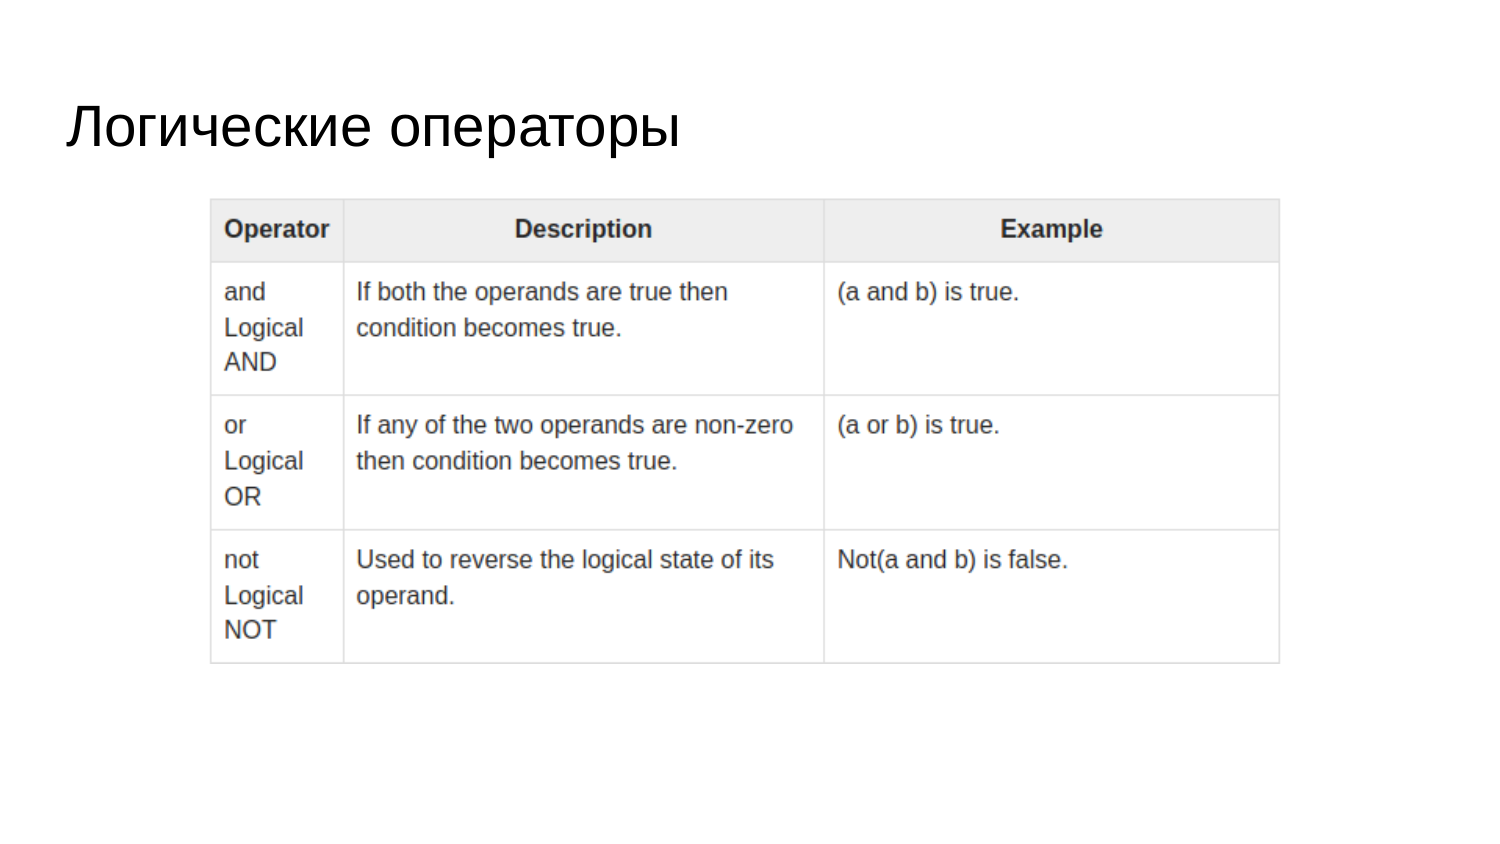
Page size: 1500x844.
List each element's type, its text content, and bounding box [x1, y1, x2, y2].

picture [204, 180, 1296, 664]
title Логические операторы [51, 72, 1449, 167]
